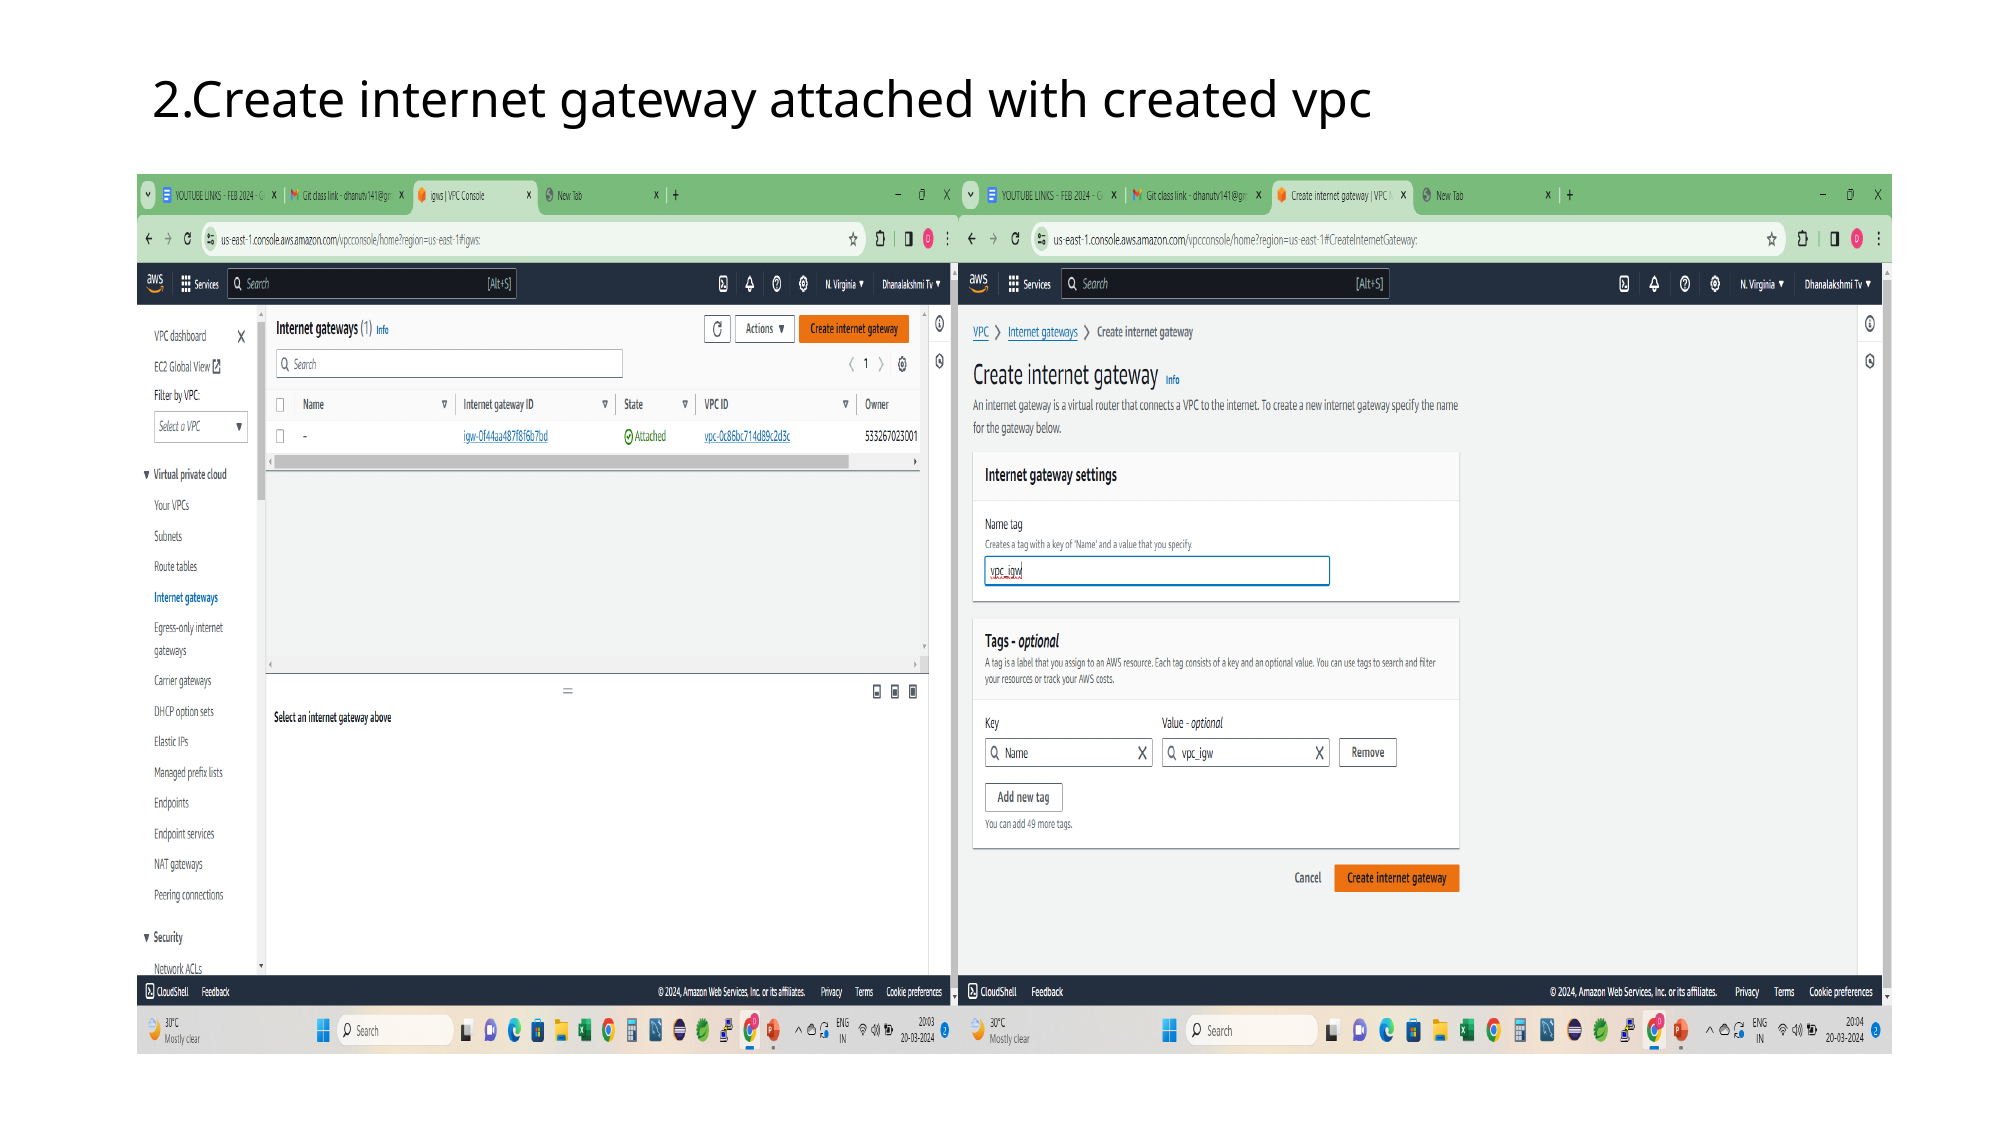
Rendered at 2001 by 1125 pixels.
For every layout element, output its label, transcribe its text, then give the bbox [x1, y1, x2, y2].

picture [958, 174, 1892, 1054]
title 2.Create internet gateway attached with created vpc [137, 59, 1863, 143]
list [137, 174, 958, 1054]
